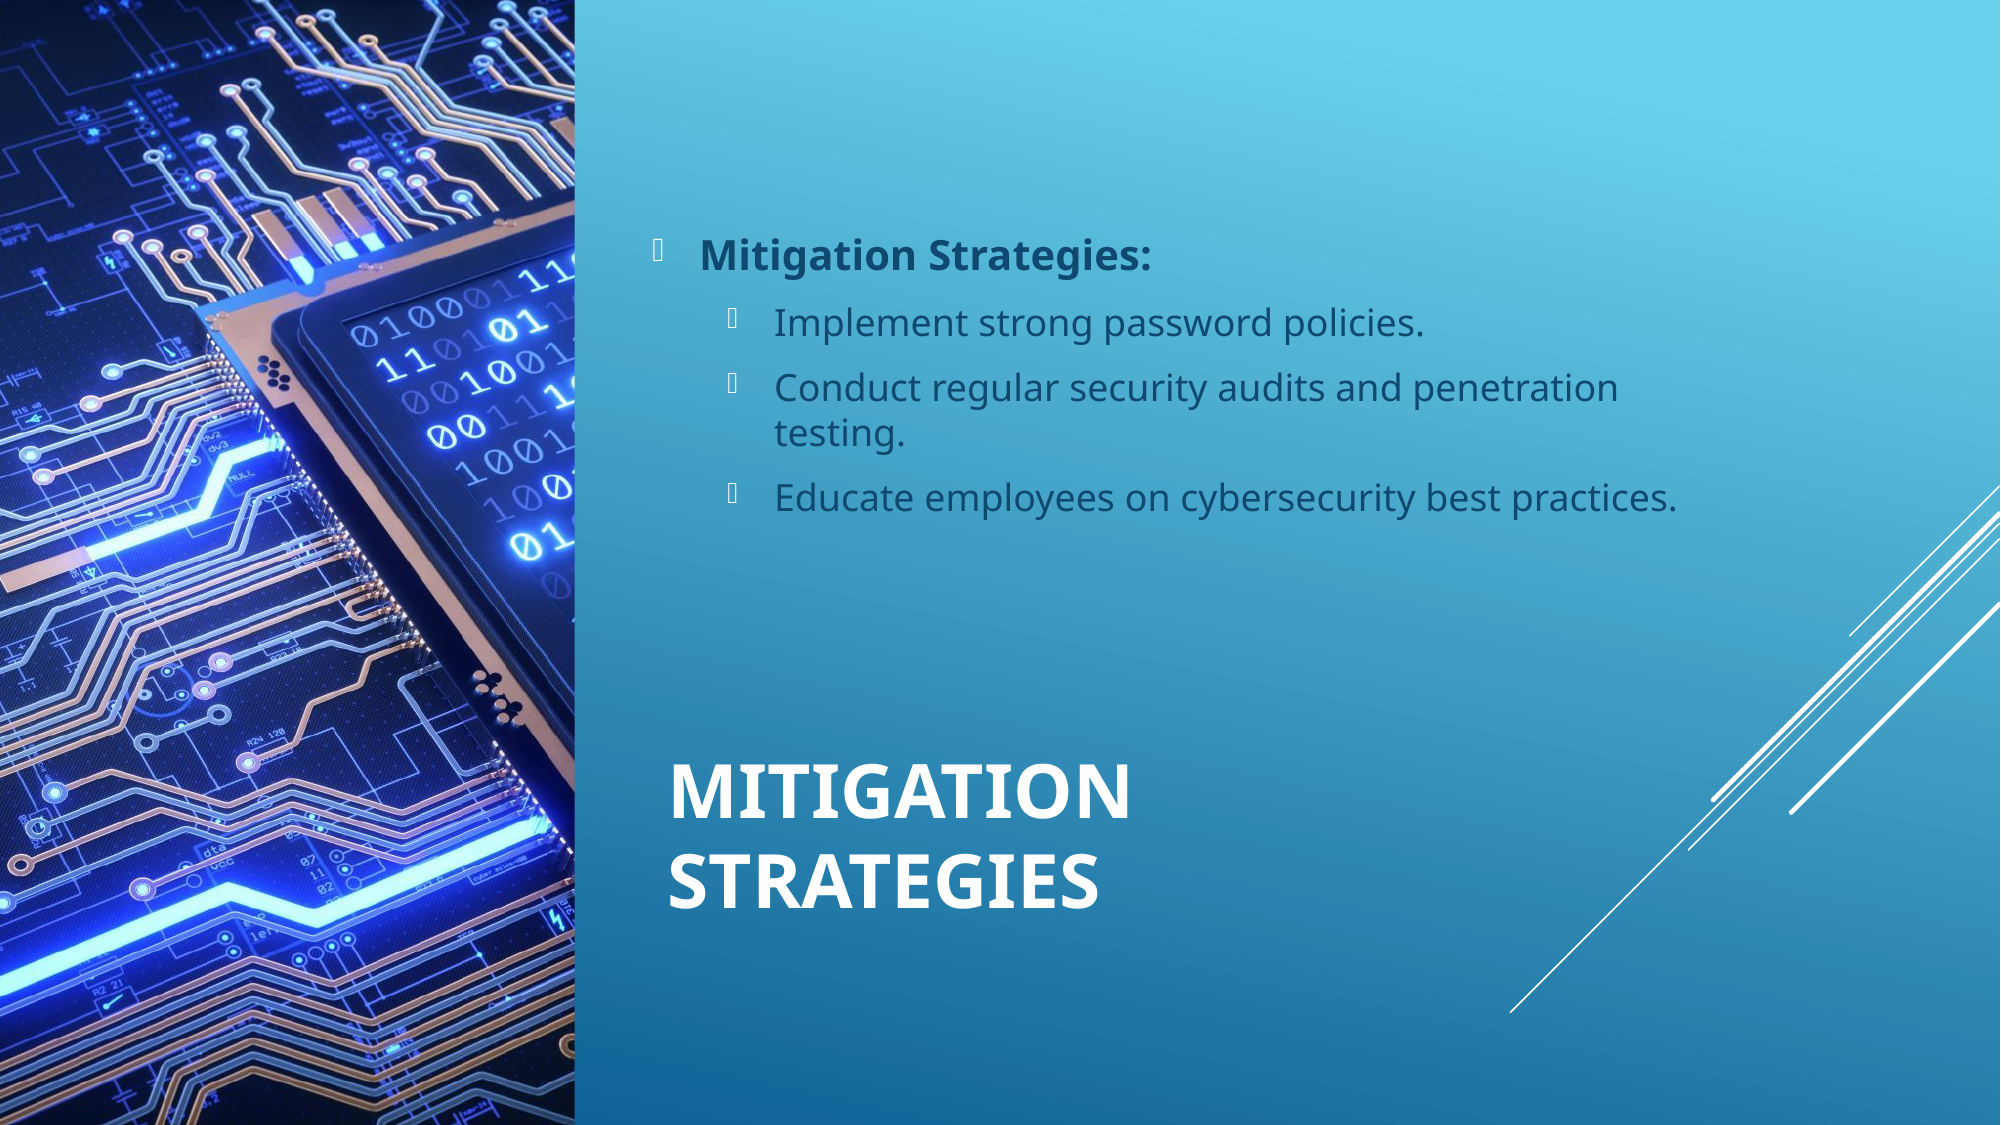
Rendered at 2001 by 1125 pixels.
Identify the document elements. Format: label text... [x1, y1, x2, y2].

picture [0, 0, 575, 1125]
text_box [575, 0, 2000, 1125]
list Mitigation Strategies: Implement strong password policies. Conduct regular security audits and penetration testing. Educate employees on cybersecurity best practices. [637, 112, 1725, 706]
title Mitigation Strategies [652, 736, 1510, 984]
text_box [1510, 485, 2000, 1013]
